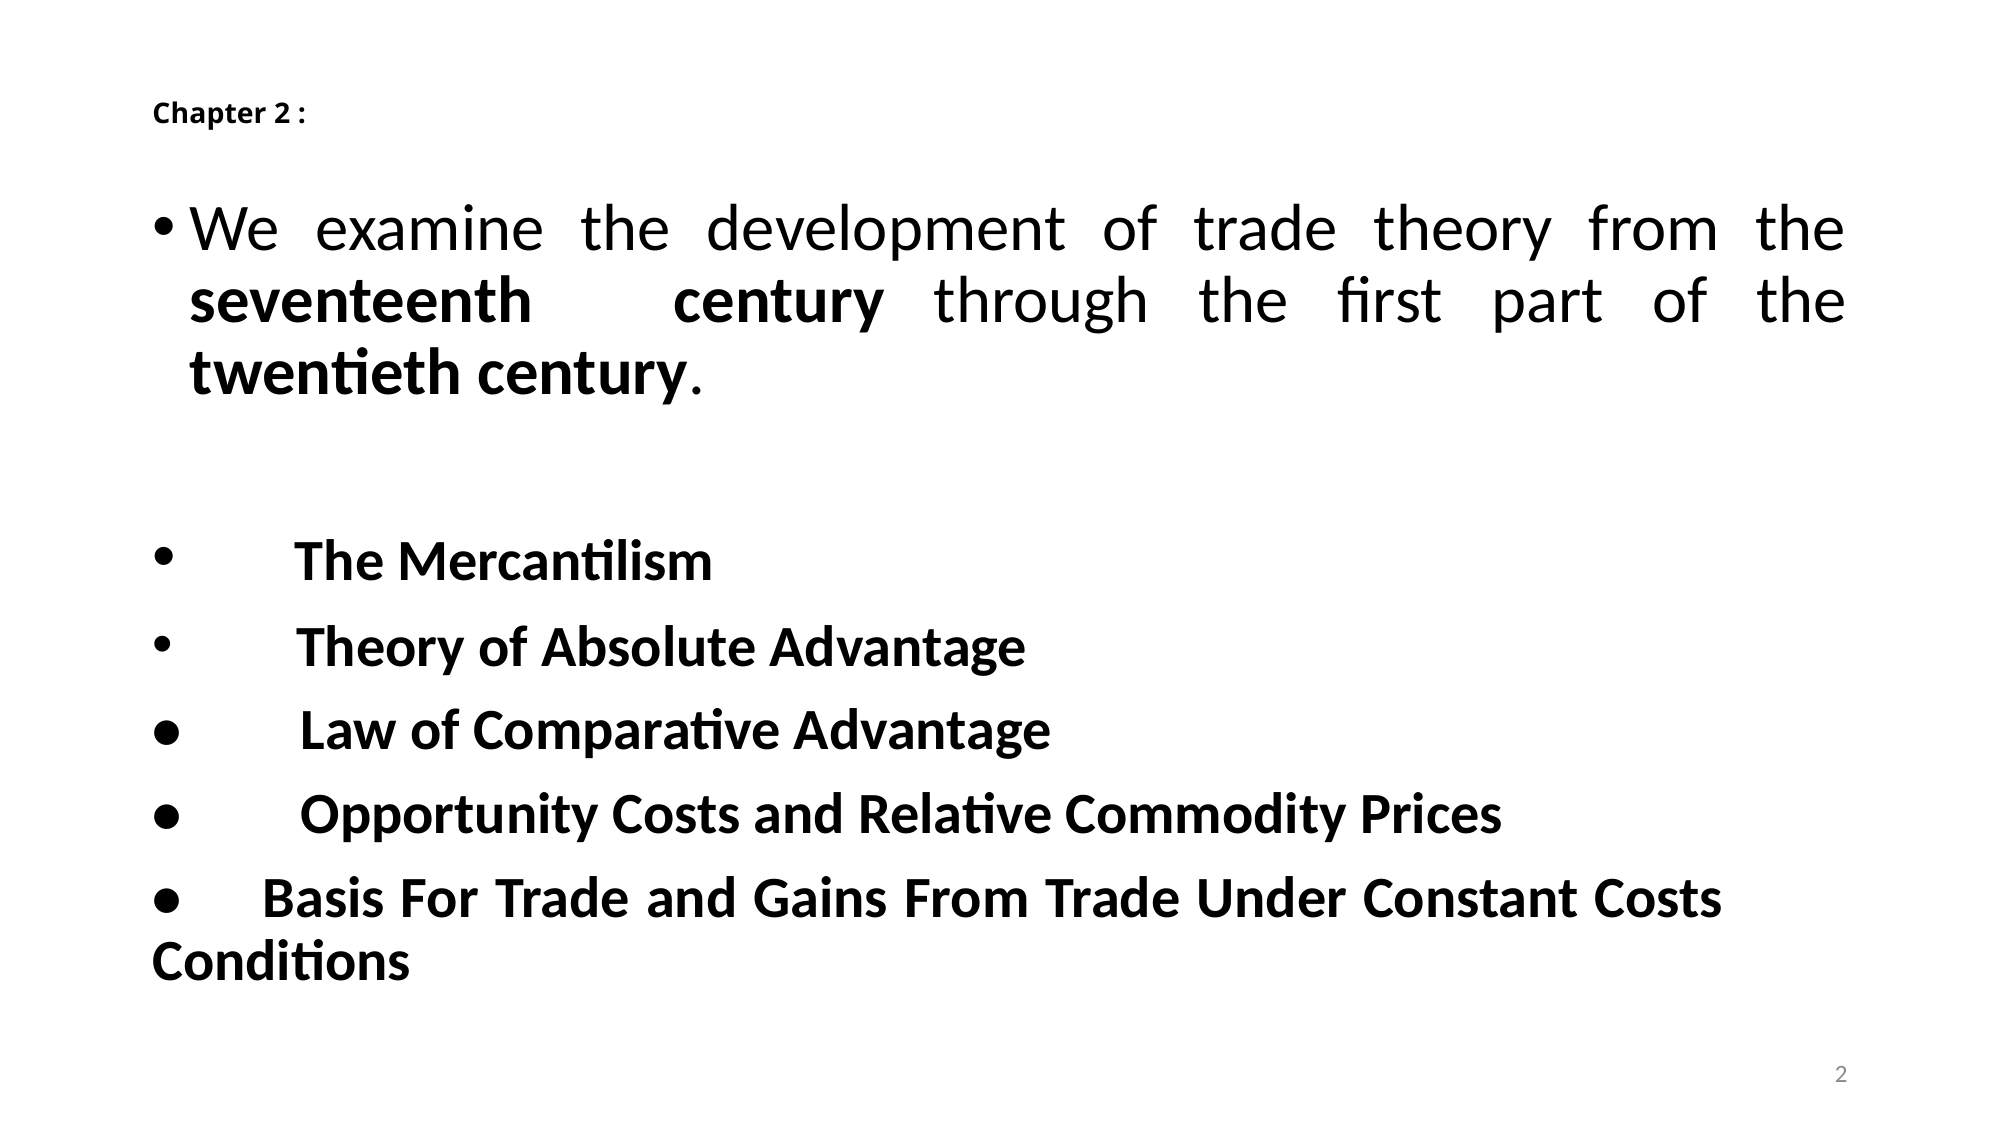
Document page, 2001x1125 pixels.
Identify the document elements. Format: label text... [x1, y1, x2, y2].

title Chapter 2 : [137, 59, 1863, 173]
list We examine the development of trade theory from the seventeenth century through the ﬁrst part of the twentieth century. The Mercantilism Theory of Absolute Advantage • Law of Comparative Advantage • Opportunity Costs and Relative Commodity Prices • Basis For Trade and Gains From Trade Under Constant Costs Conditions [137, 185, 1863, 1014]
slide_number 2 [1412, 1042, 1863, 1103]
